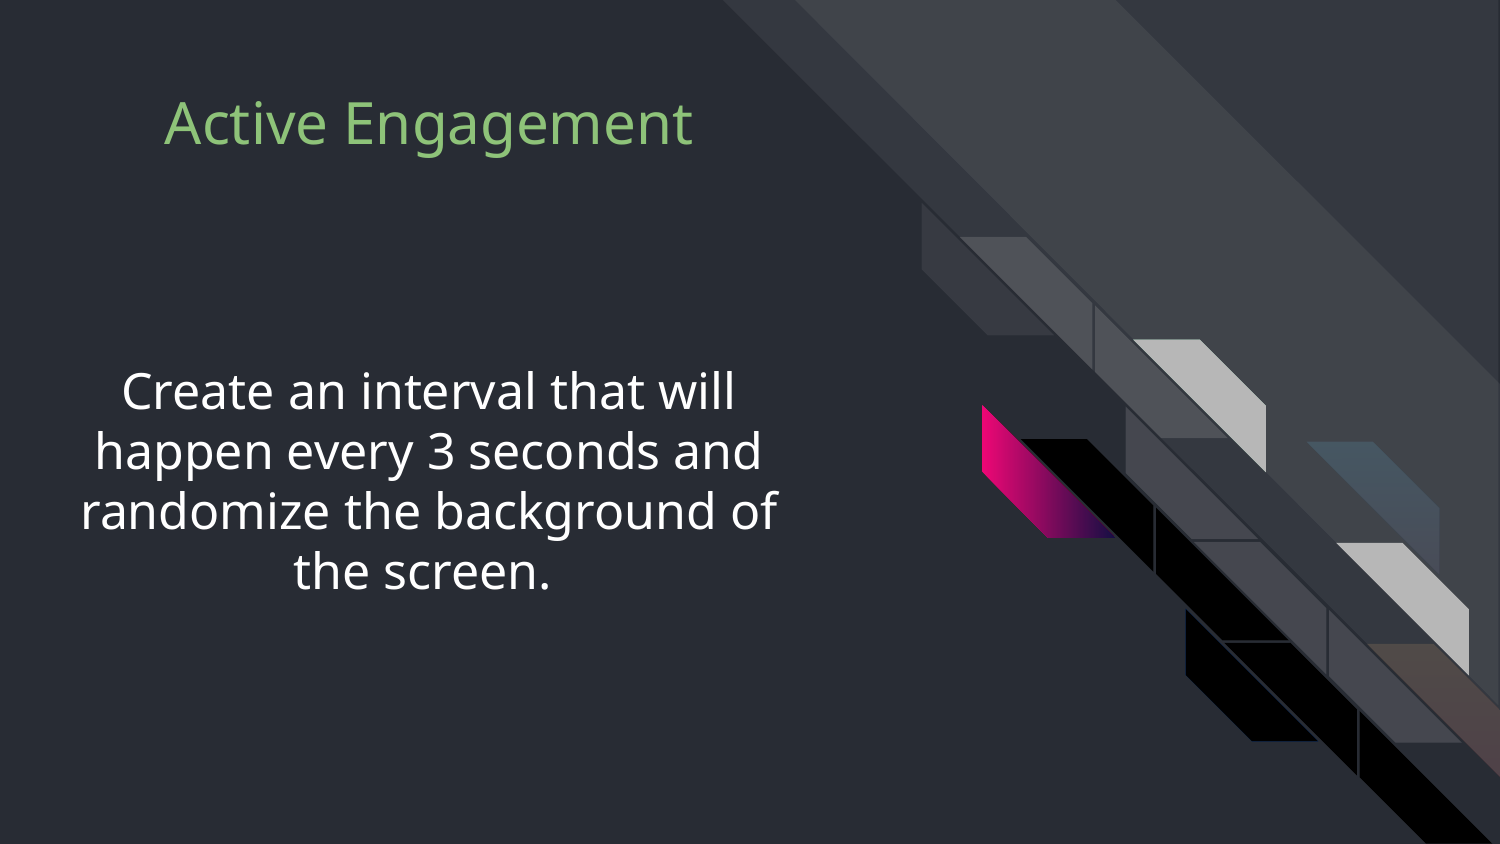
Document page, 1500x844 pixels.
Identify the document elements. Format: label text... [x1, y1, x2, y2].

title Create an interval that will happen every 3 seconds and randomize the background of the screen. [37, 224, 821, 735]
